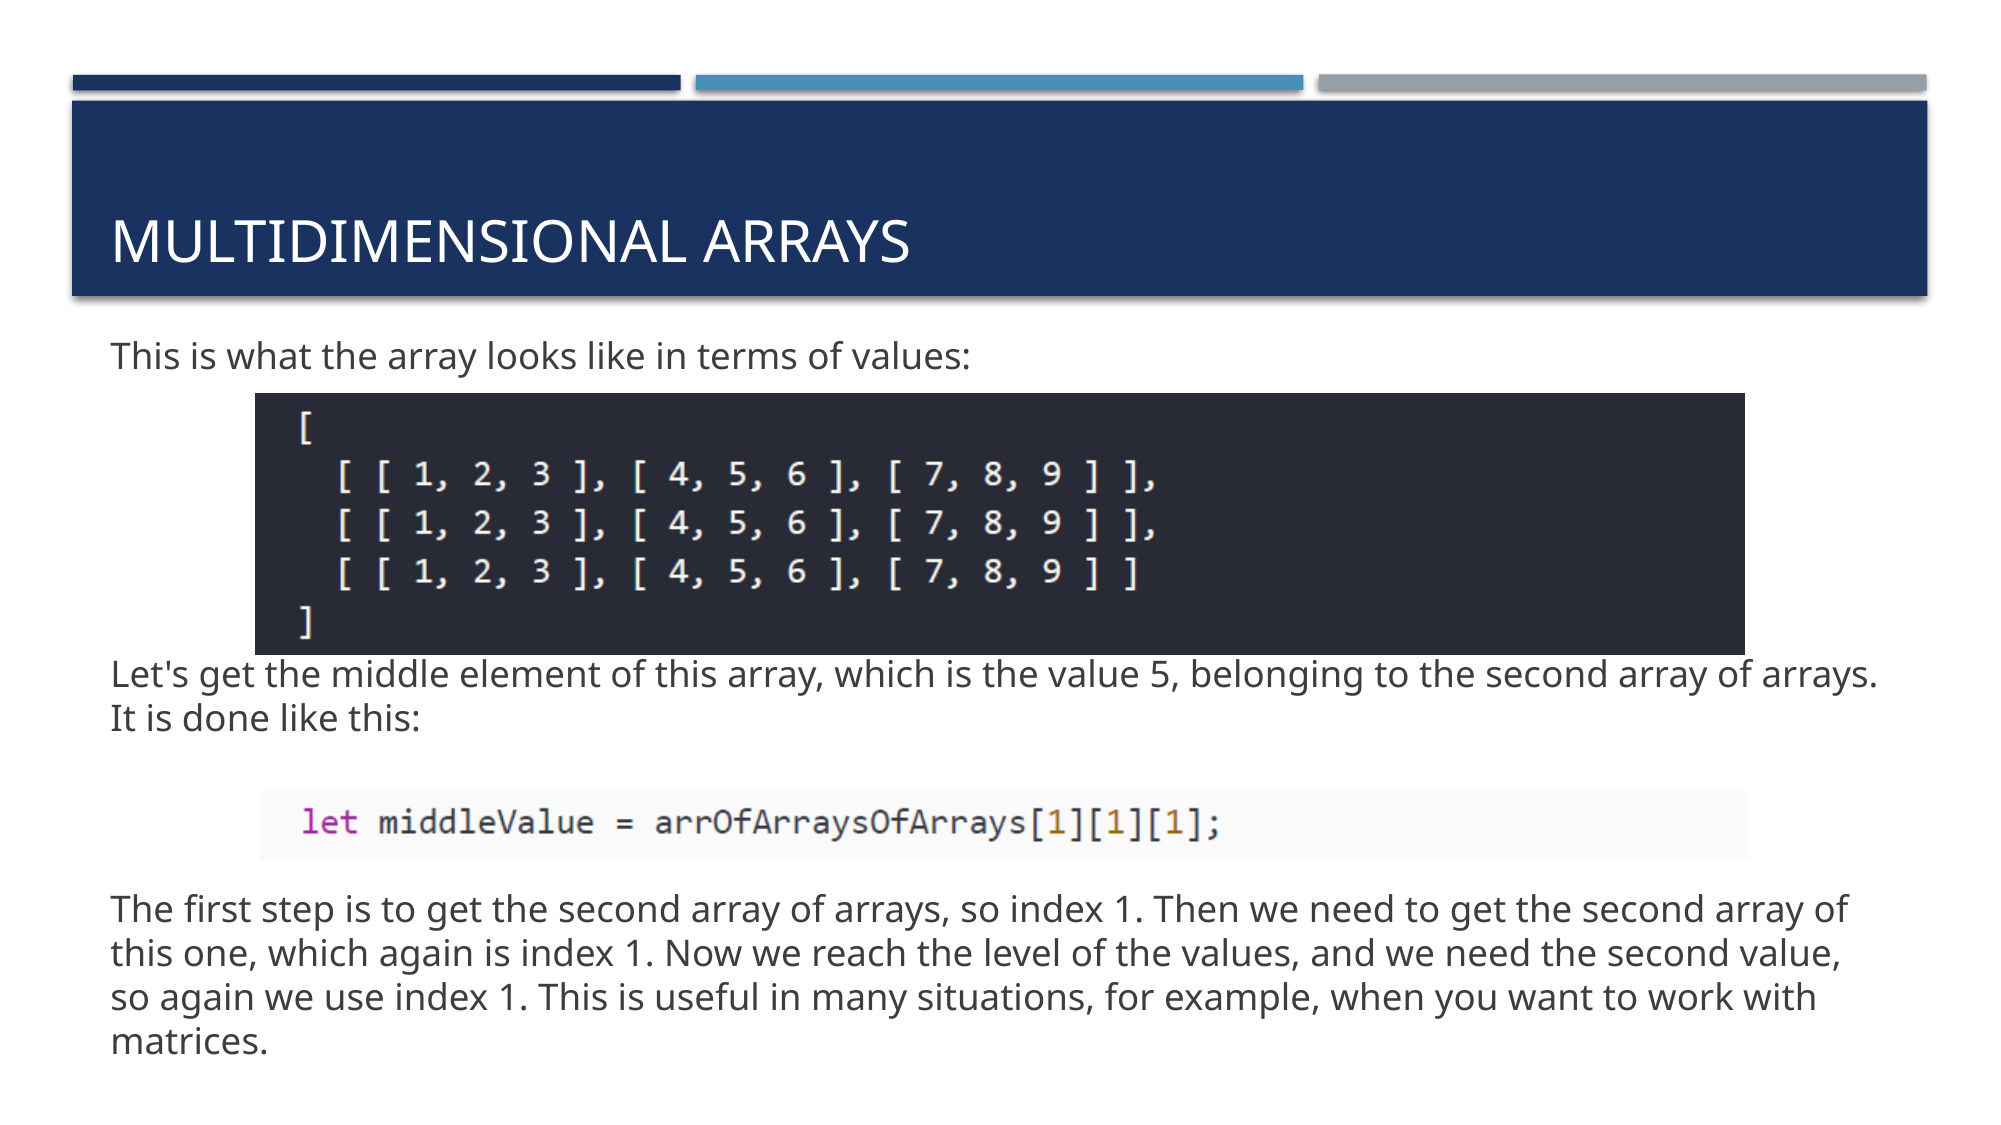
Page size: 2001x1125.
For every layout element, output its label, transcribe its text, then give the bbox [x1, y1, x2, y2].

title Multidimensional arrays [95, 115, 1905, 282]
list This is what the array looks like in terms of values: Let's get the middle element of this array, which is the value 5, belonging to the second array of arrays. It is done like this: The first step is to get the second array of arrays, so index 1. Then we need to get the second array of this one, which again is index 1. Now we reach the level of the values, and we need the second value, so again we use index 1. This is useful in many situations, for example, when you want to work with matrices. [95, 324, 1905, 1072]
picture [254, 393, 1746, 656]
picture [254, 782, 1760, 864]
